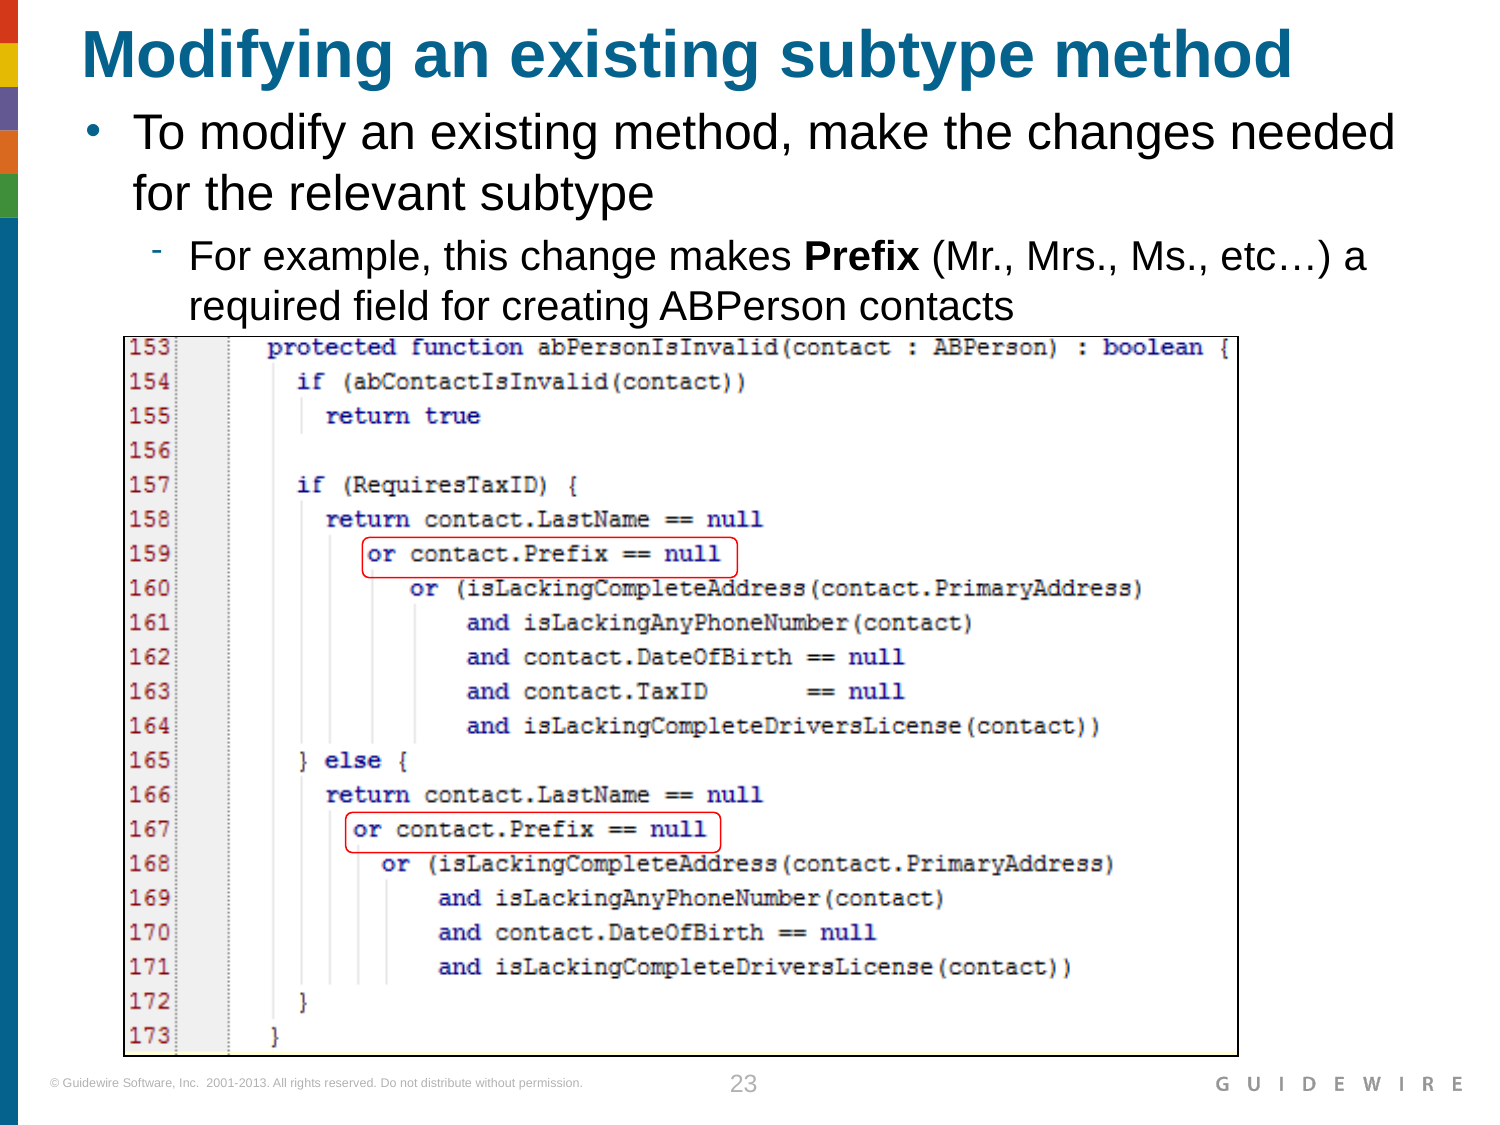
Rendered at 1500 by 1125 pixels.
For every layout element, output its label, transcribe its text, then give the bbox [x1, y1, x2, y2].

title Modifying an existing subtype method [81, 19, 1446, 142]
picture [1215, 1073, 1480, 1096]
picture [124, 337, 1238, 1056]
list To modify an existing method, make the changes needed for the relevant subtype For example, this change makes Prefix (Mr., Mrs., Ms., etc…) a required field for creating ABPerson contacts [85, 99, 1451, 1000]
